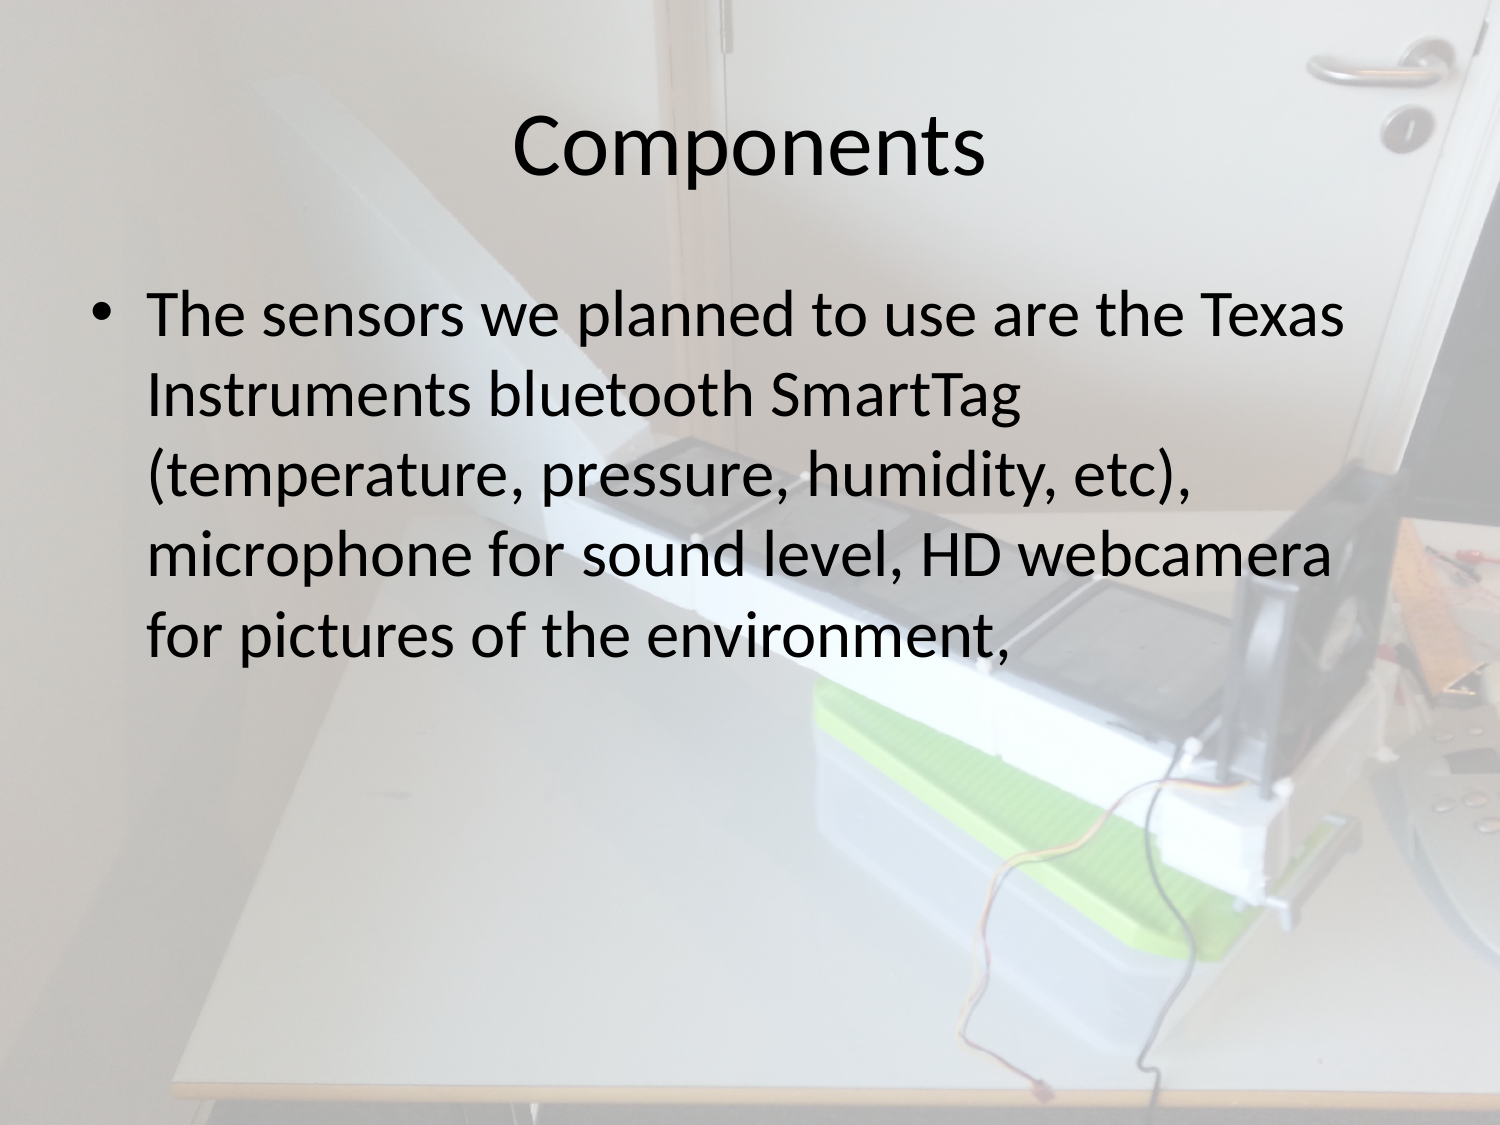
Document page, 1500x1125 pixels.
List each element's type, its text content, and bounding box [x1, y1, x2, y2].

list The sensors we planned to use are the Texas Instruments bluetooth SmartTag (temperature, pressure, humidity, etc), microphone for sound level, HD webcamera for pictures of the environment, [75, 262, 1425, 1005]
title Components [75, 45, 1425, 233]
